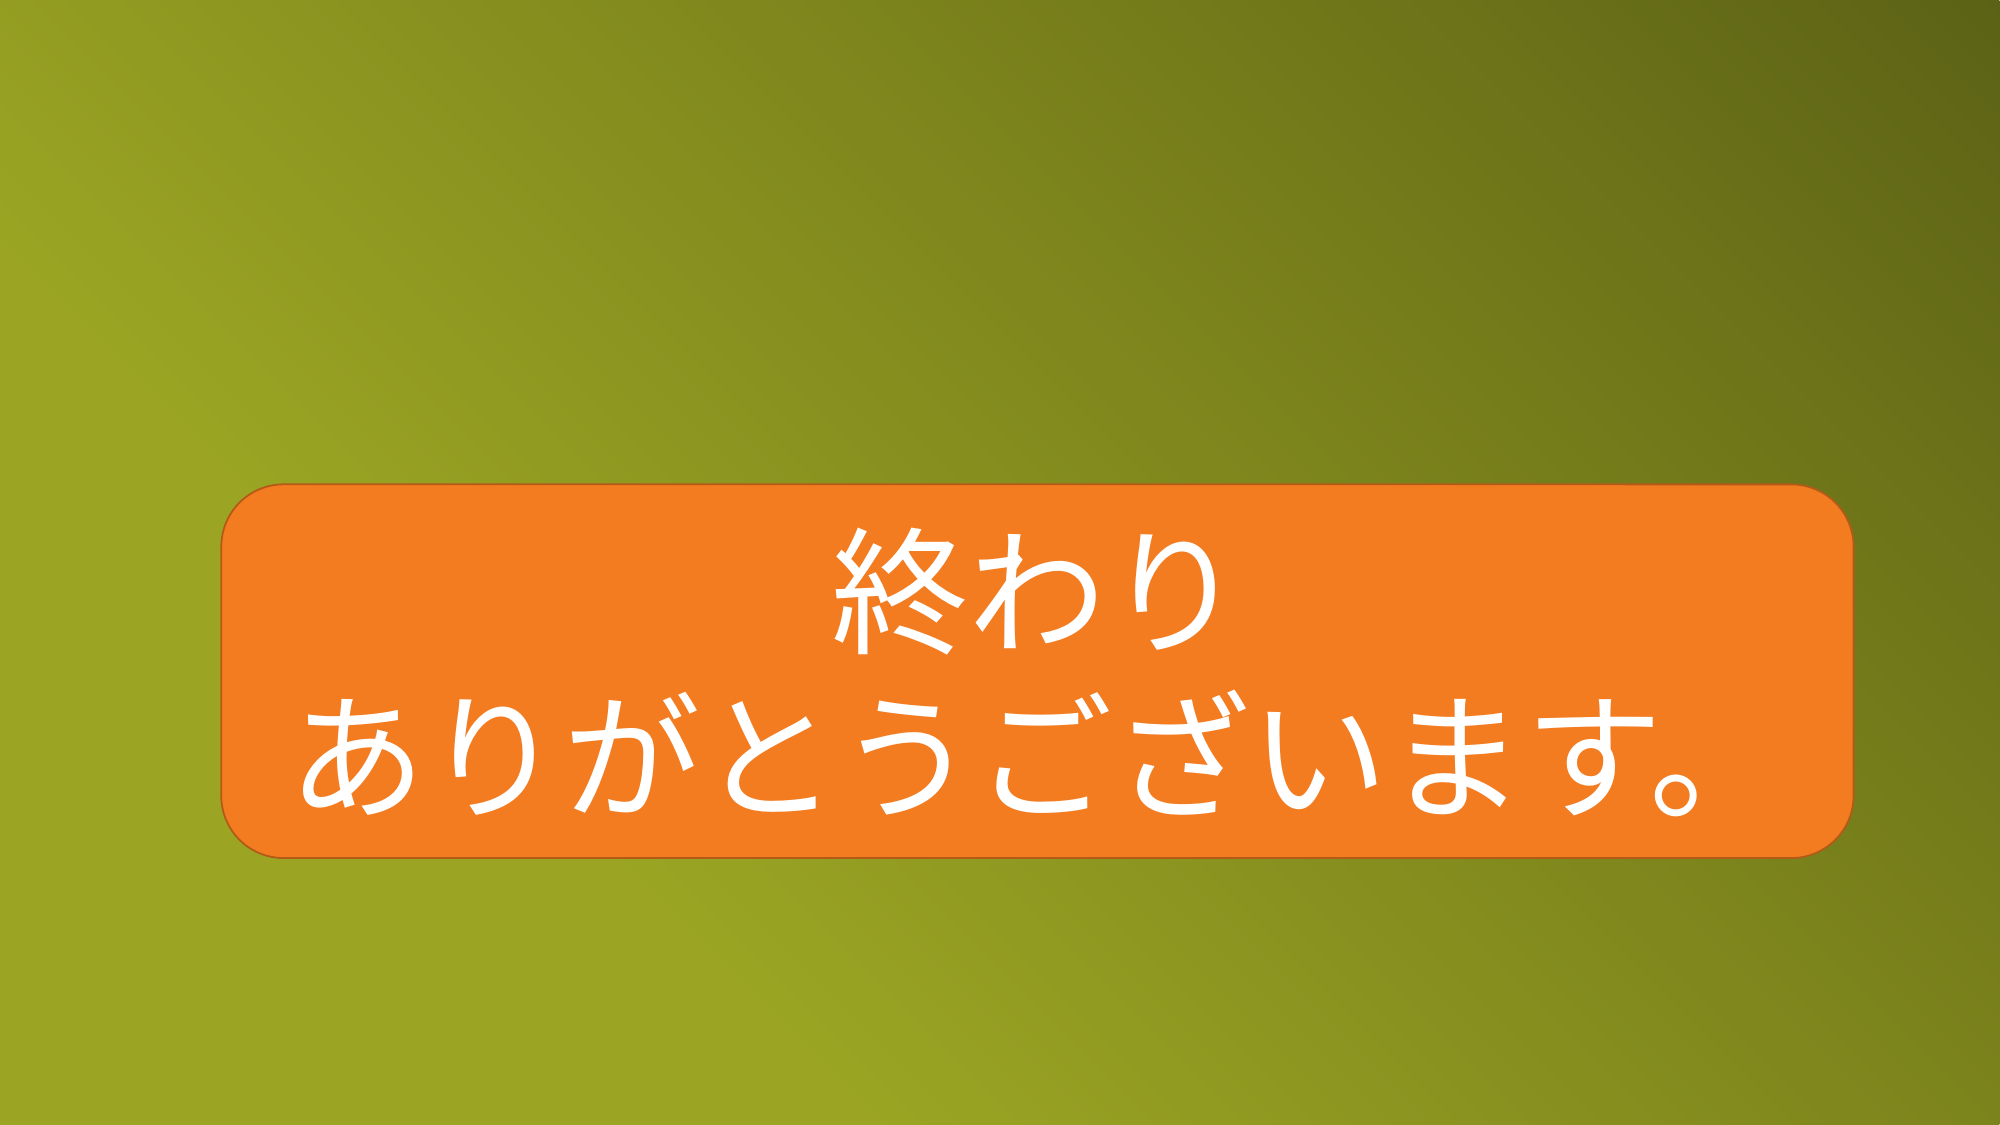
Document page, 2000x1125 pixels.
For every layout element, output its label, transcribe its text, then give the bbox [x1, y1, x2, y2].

text_box 終わり ありがとうございます。 [220, 483, 1855, 859]
